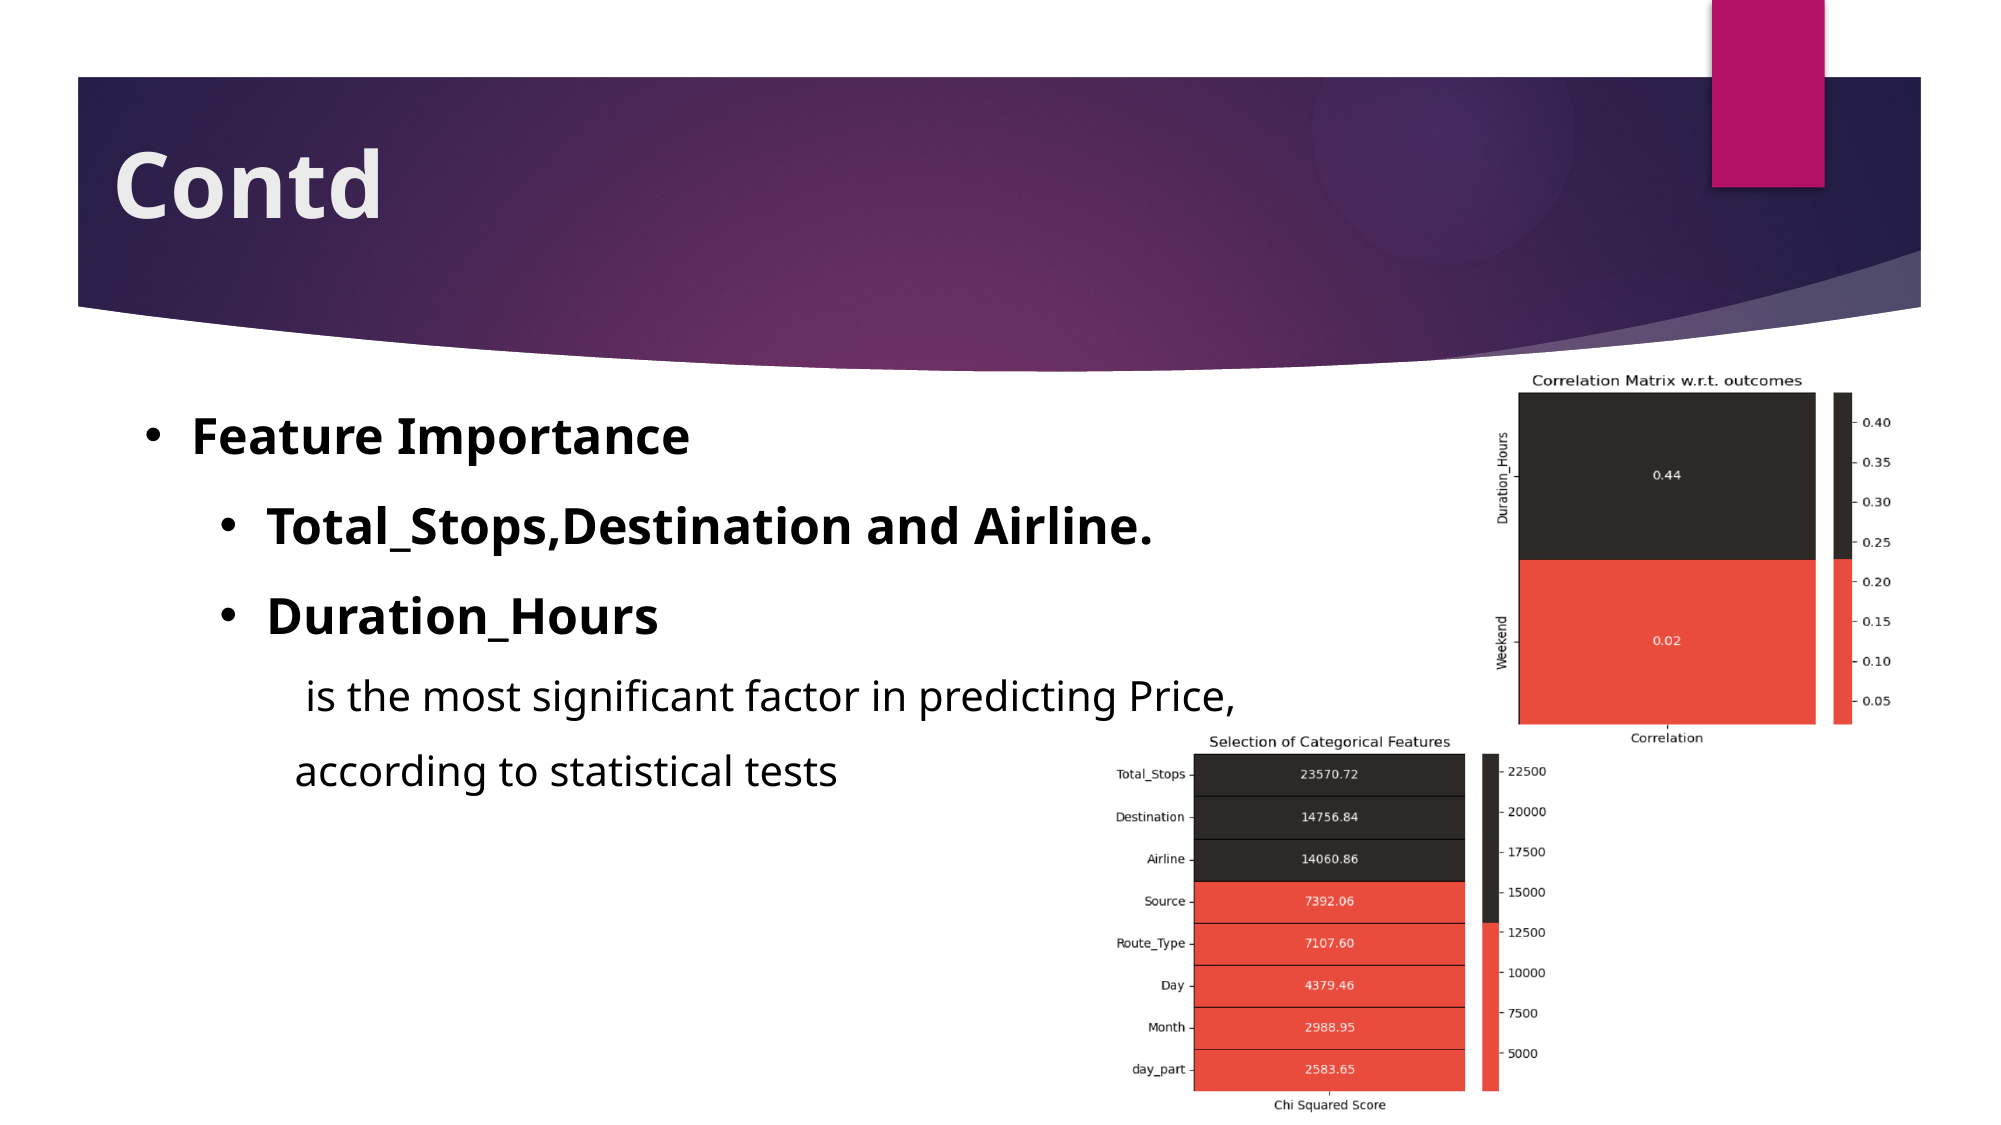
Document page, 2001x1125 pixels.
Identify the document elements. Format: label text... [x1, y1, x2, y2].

title Contd [97, 107, 576, 257]
text_box Feature Importance Total_Stops,Destination and Airline. Duration_Hours is the most significant factor in predicting Price, according to statistical tests [129, 367, 1355, 982]
picture [1100, 366, 1906, 1117]
